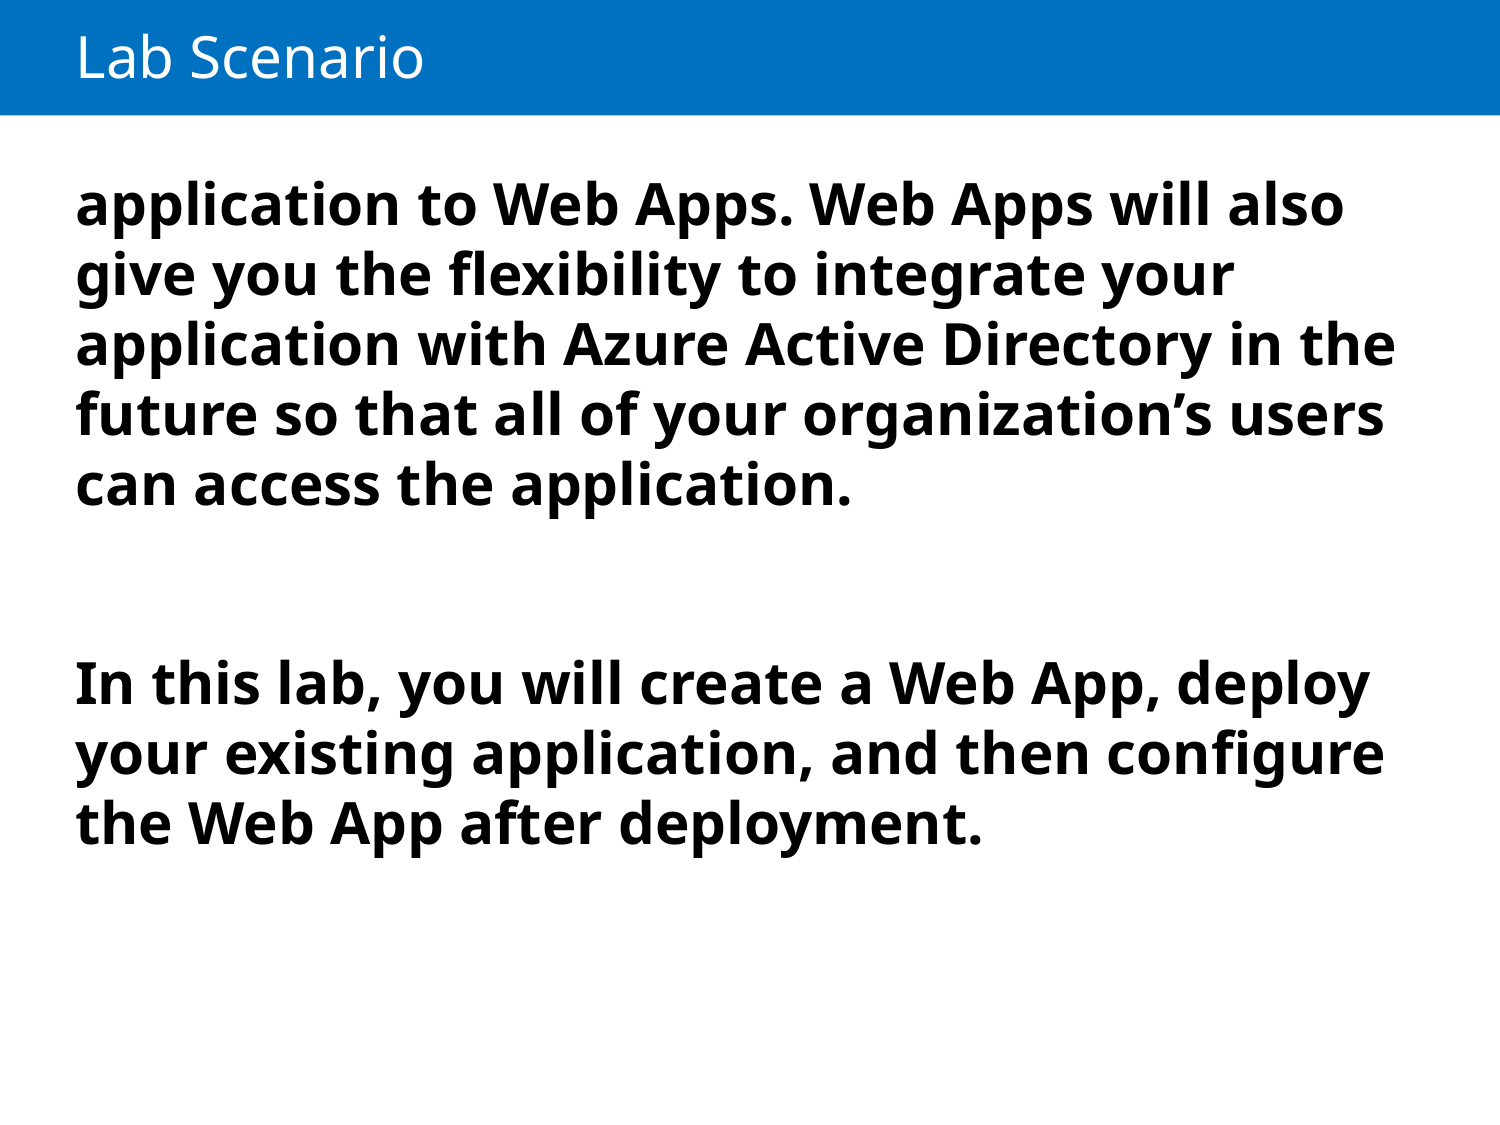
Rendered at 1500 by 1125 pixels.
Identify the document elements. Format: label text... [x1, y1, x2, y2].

list application to Web Apps. Web Apps will also give you the flexibility to integrate your application with Azure Active Directory in the future so that all of your organization’s users can access the application. In this lab, you will create a Web App, deploy your existing application, and then configure the Web App after deployment. [74, 167, 1408, 1013]
title Lab Scenario [75, 0, 1351, 122]
